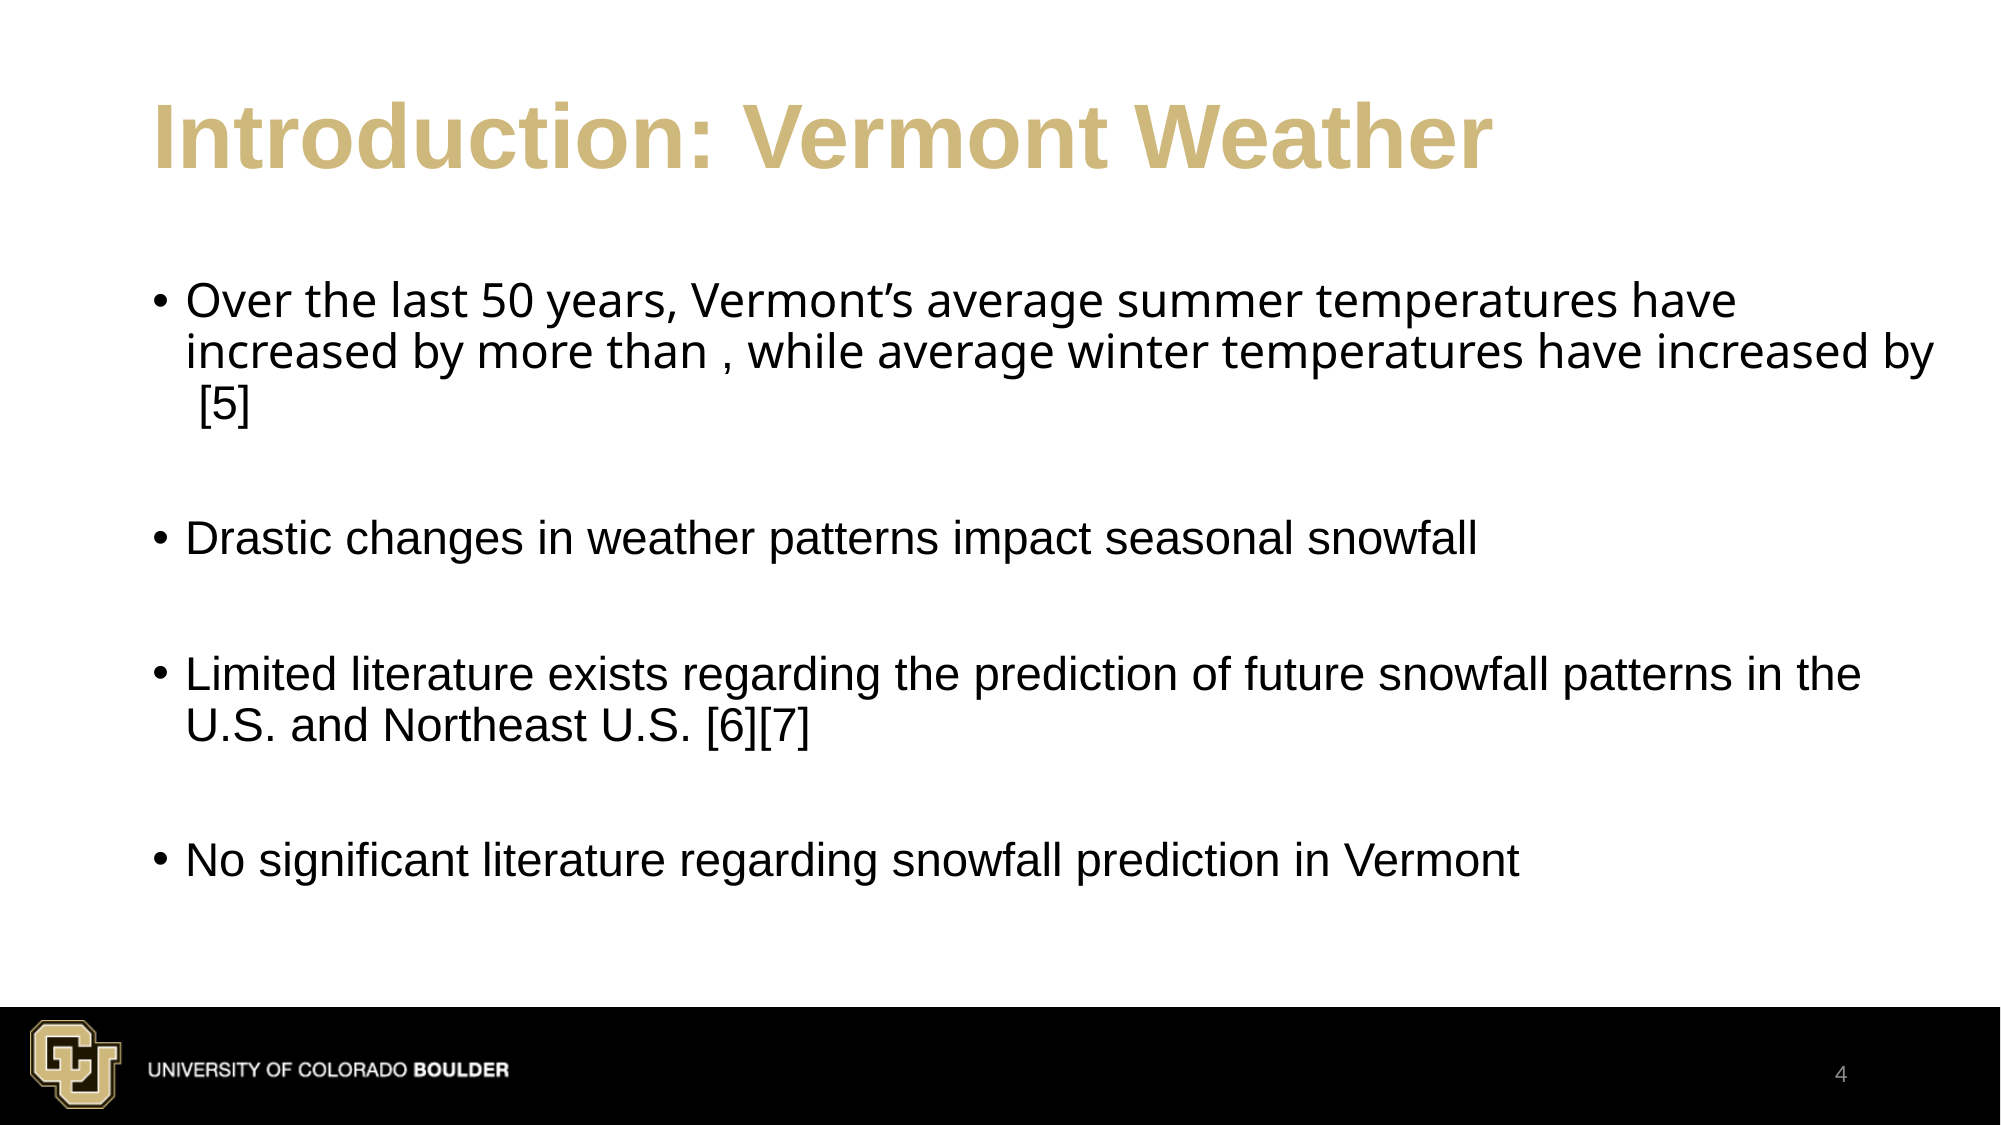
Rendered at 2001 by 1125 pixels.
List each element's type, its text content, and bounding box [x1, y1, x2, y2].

title Introduction: Vermont Weather [137, 30, 1863, 248]
slide_number 4 [1412, 1042, 1863, 1103]
picture [30, 1020, 473, 1109]
picture [140, 1048, 522, 1094]
